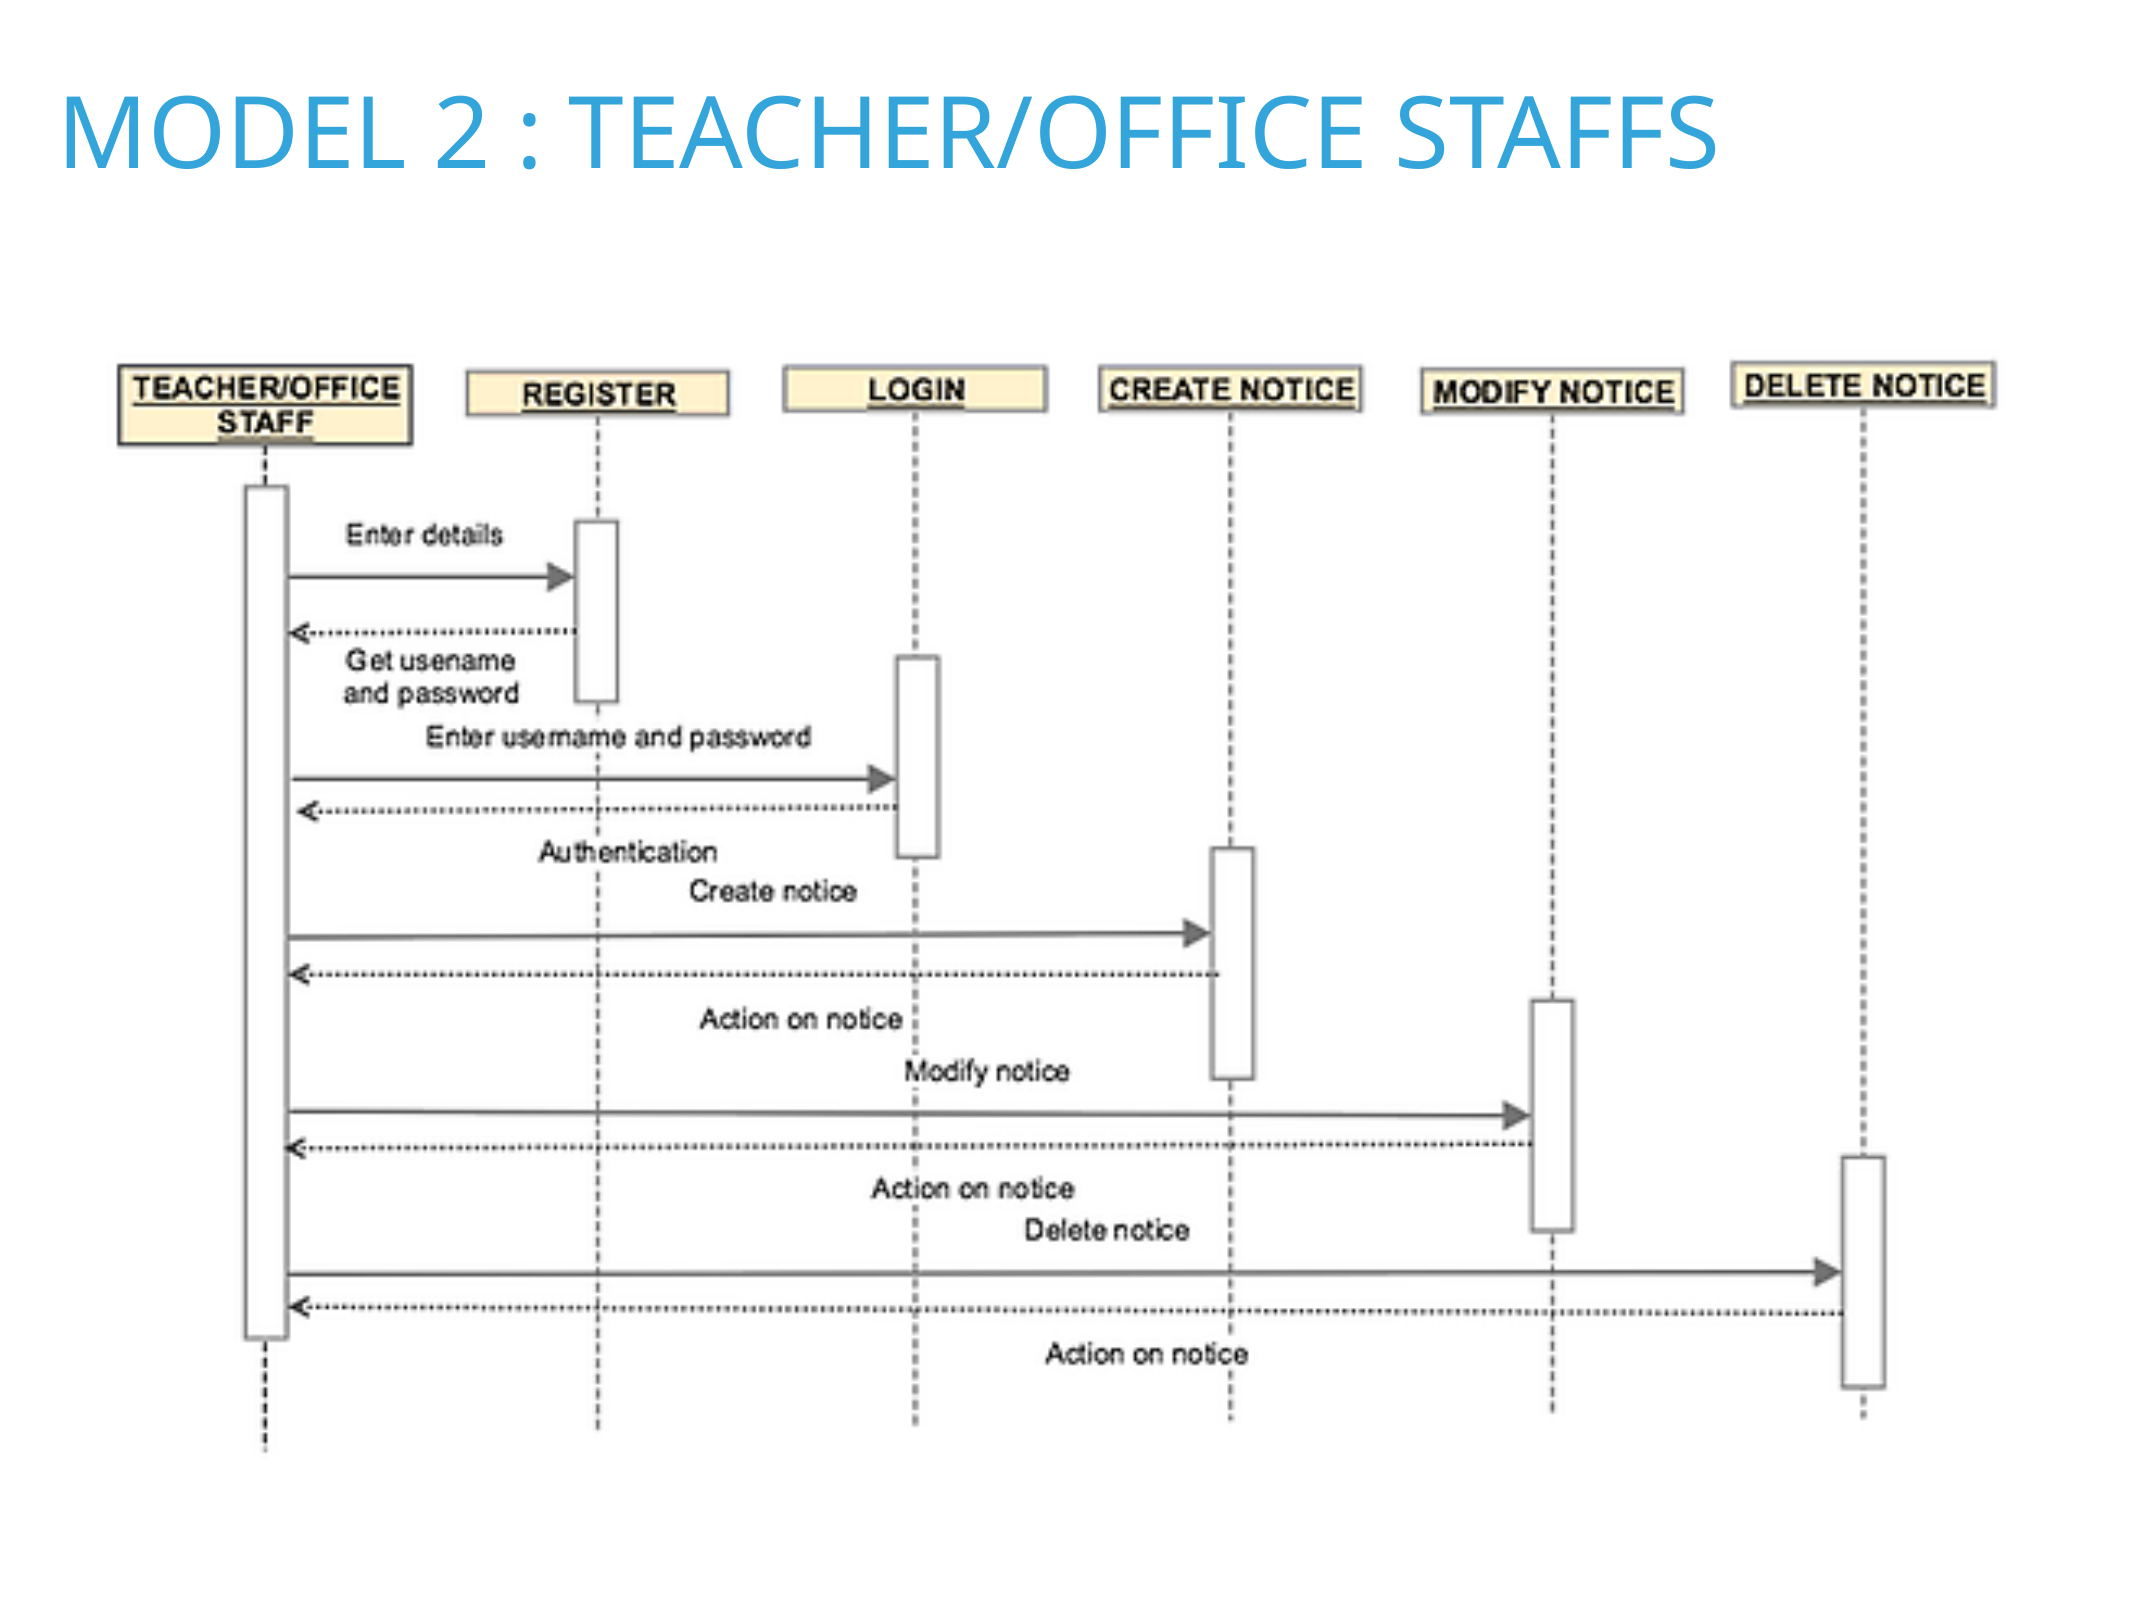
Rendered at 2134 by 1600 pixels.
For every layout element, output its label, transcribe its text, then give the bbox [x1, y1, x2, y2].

picture [89, 238, 2044, 1497]
title MODEL 2 : TEACHER/OFFICE STAFFS [48, 83, 2050, 203]
